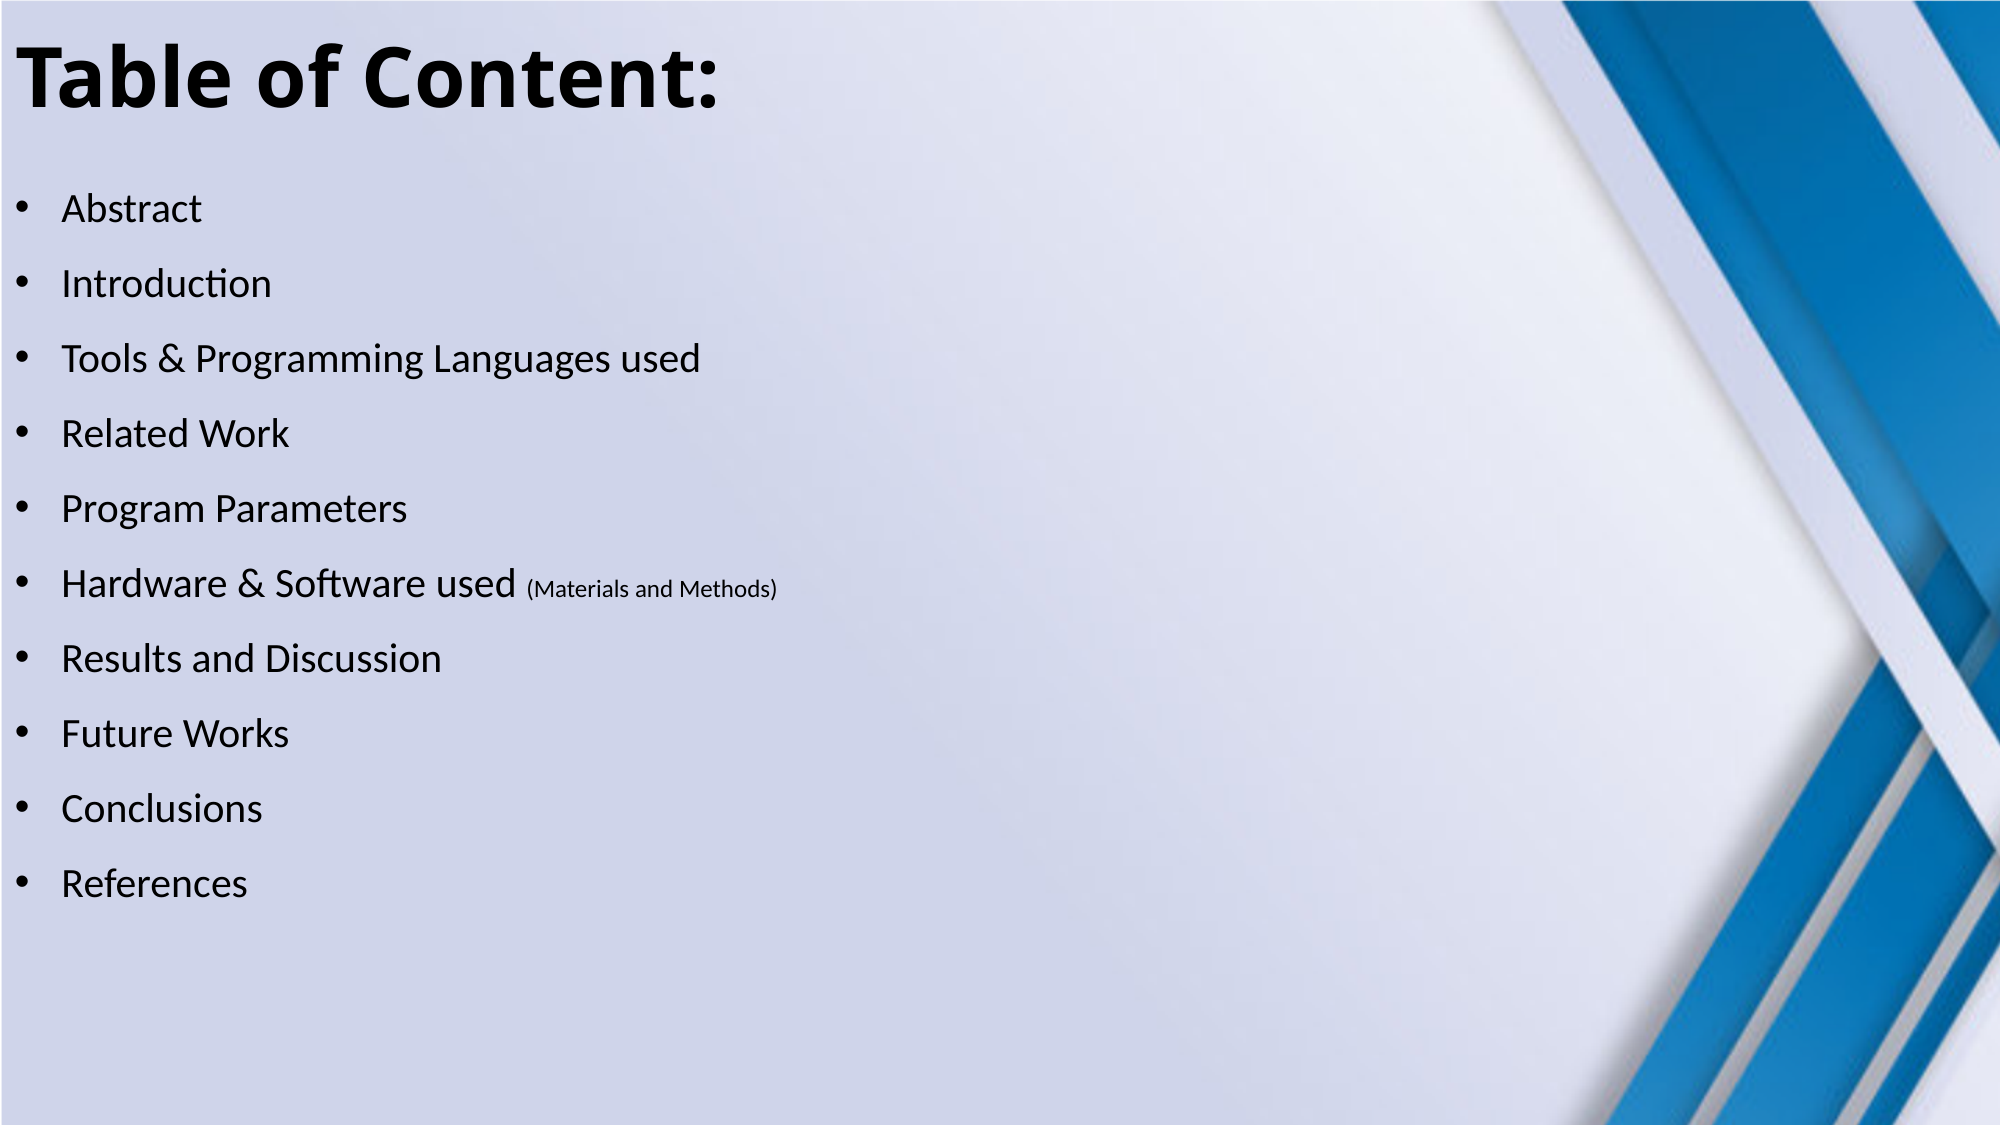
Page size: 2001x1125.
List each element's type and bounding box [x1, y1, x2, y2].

list [0, 0, 2000, 1125]
